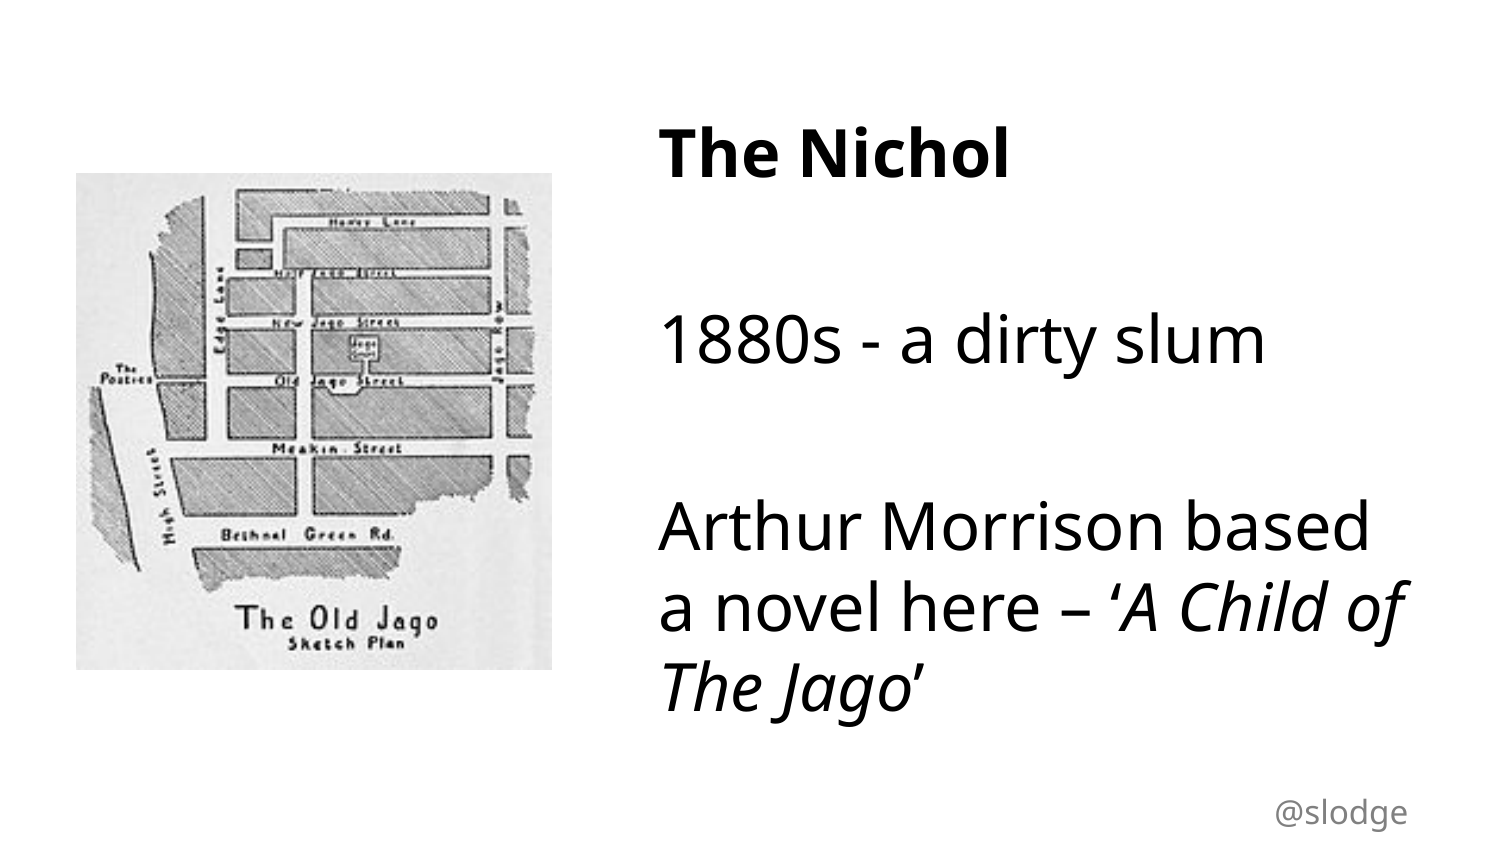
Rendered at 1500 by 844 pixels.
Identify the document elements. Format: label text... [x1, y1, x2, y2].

list The Nichol 1880s - a dirty slum Arthur Morrison based a novel here – ‘A Child of The Jago’ [643, 102, 1425, 754]
picture [76, 173, 552, 671]
